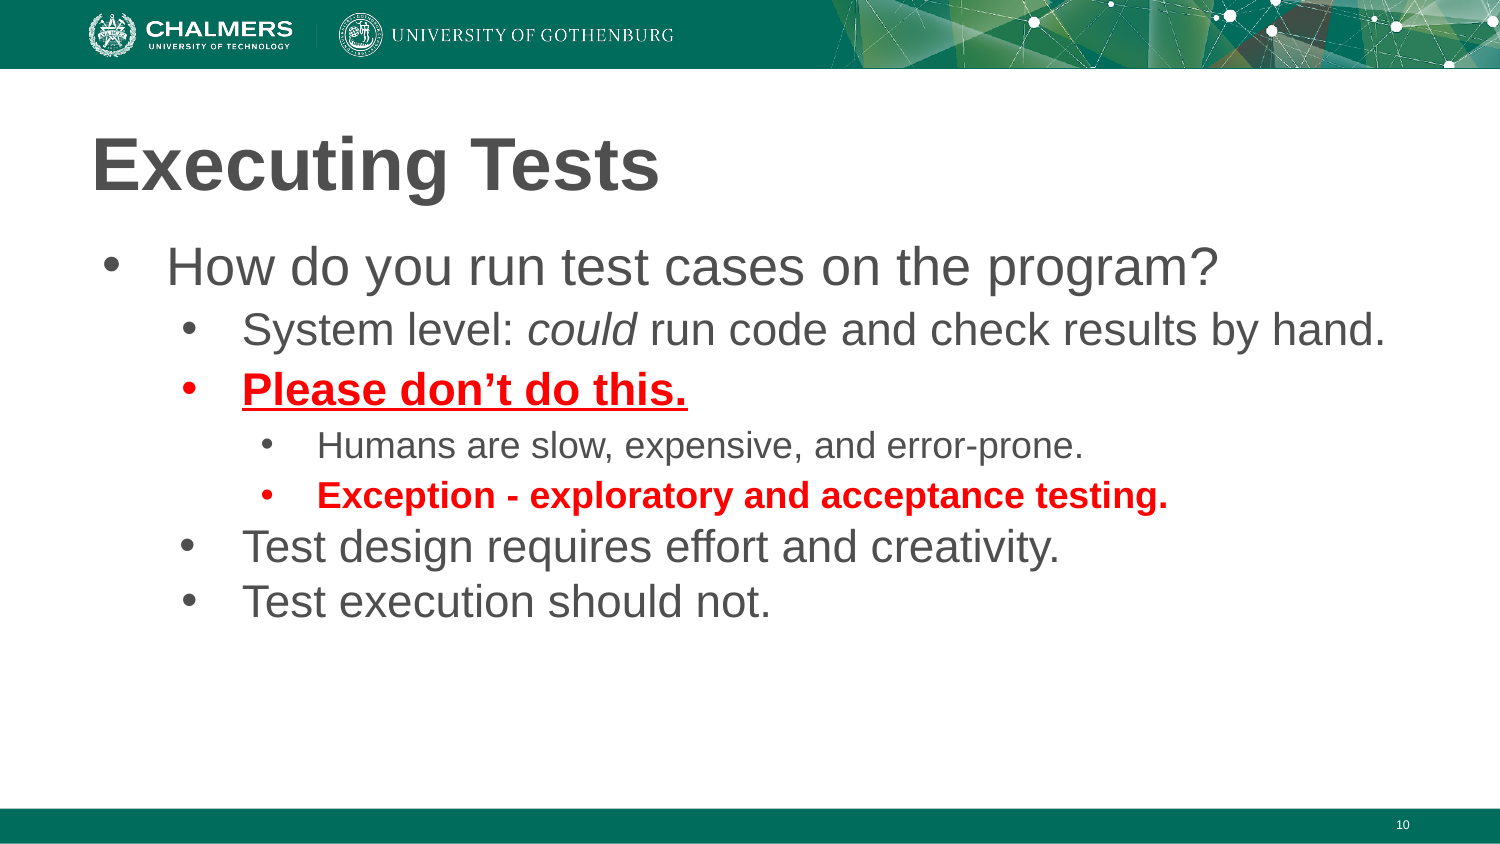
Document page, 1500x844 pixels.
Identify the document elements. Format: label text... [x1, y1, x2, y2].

title Executing Tests [76, 100, 1425, 210]
list How do you run test cases on the program? System level: could run code and check results by hand. Please don’t do this. Humans are slow, expensive, and error-prone. Exception - exploratory and acceptance testing. Test design requires effort and creativity. Test execution should not. [76, 210, 1425, 782]
picture [759, 0, 1500, 68]
slide_number ‹#› [1074, 809, 1425, 844]
picture [64, 0, 696, 85]
